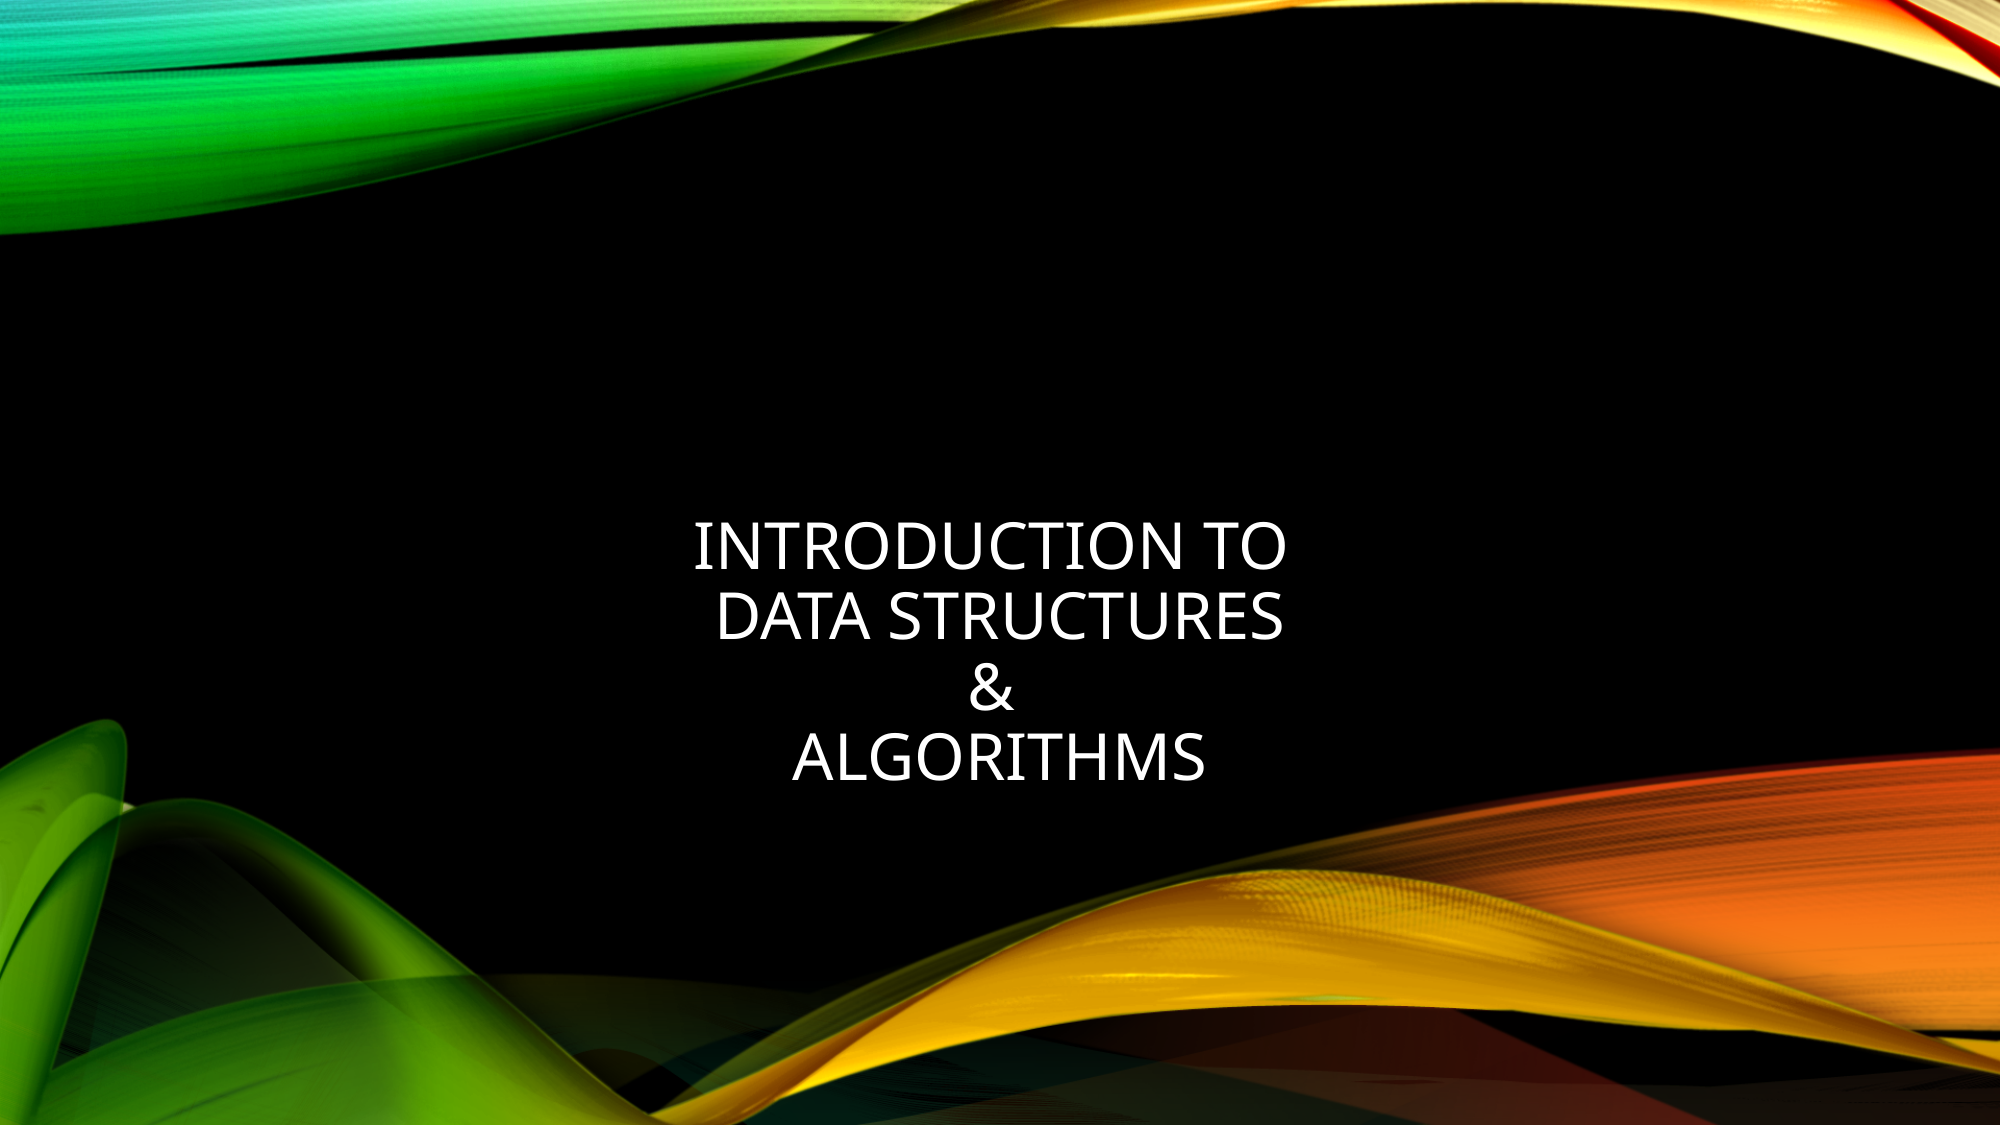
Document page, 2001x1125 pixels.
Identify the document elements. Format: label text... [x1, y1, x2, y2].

title Introduction to Data Structures & Algorithms [225, 502, 1775, 802]
picture [0, 717, 2000, 1125]
picture [0, 0, 2000, 237]
